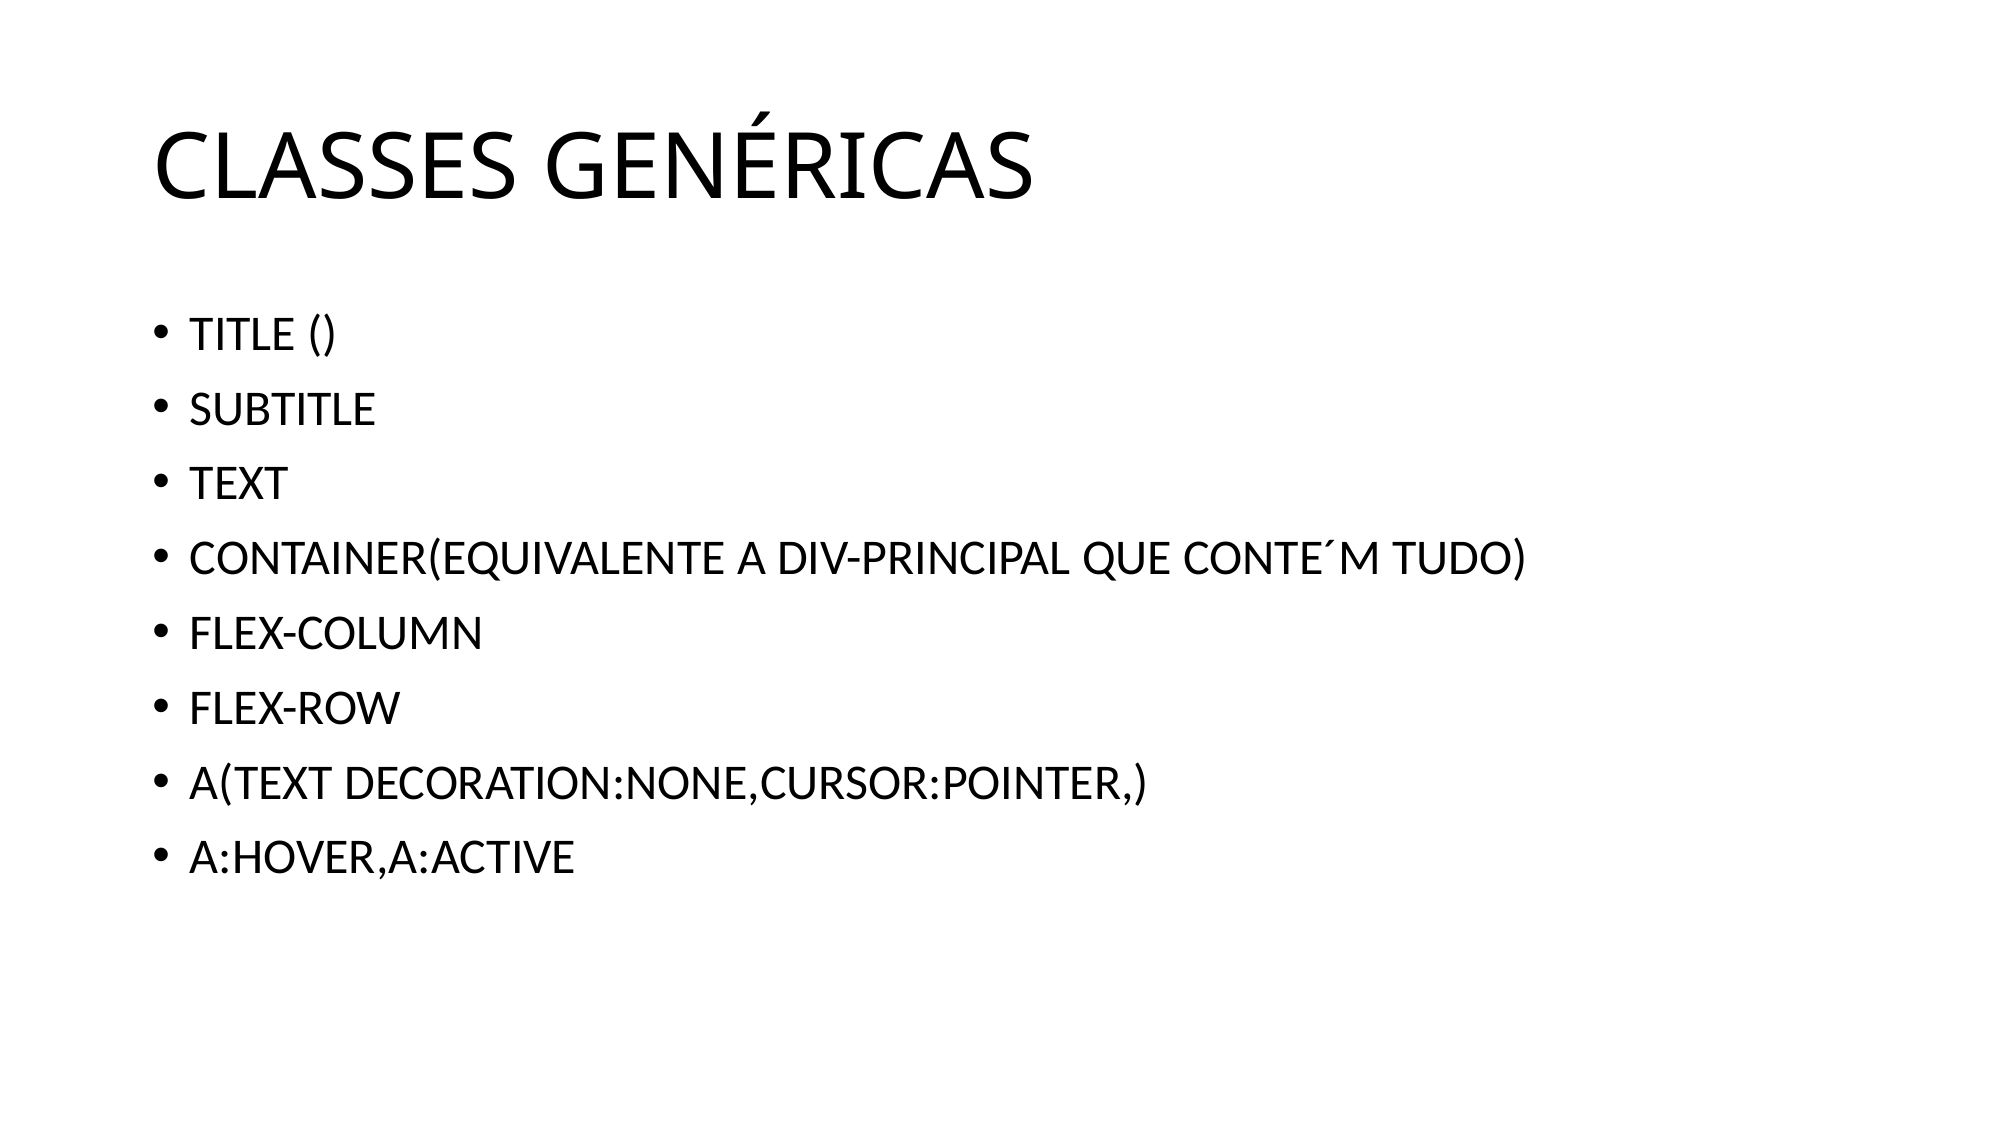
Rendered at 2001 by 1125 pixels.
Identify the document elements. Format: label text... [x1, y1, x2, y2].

list TITLE () SUBTITLE TEXT CONTAINER(EQUIVALENTE A DIV-PRINCIPAL QUE CONTE´M TUDO) FLEX-COLUMN FLEX-ROW A(TEXT DECORATION:NONE,CURSOR:POINTER,) A:HOVER,A:ACTIVE [137, 299, 1863, 1014]
title CLASSES GENÉRICAS [137, 59, 1863, 278]
